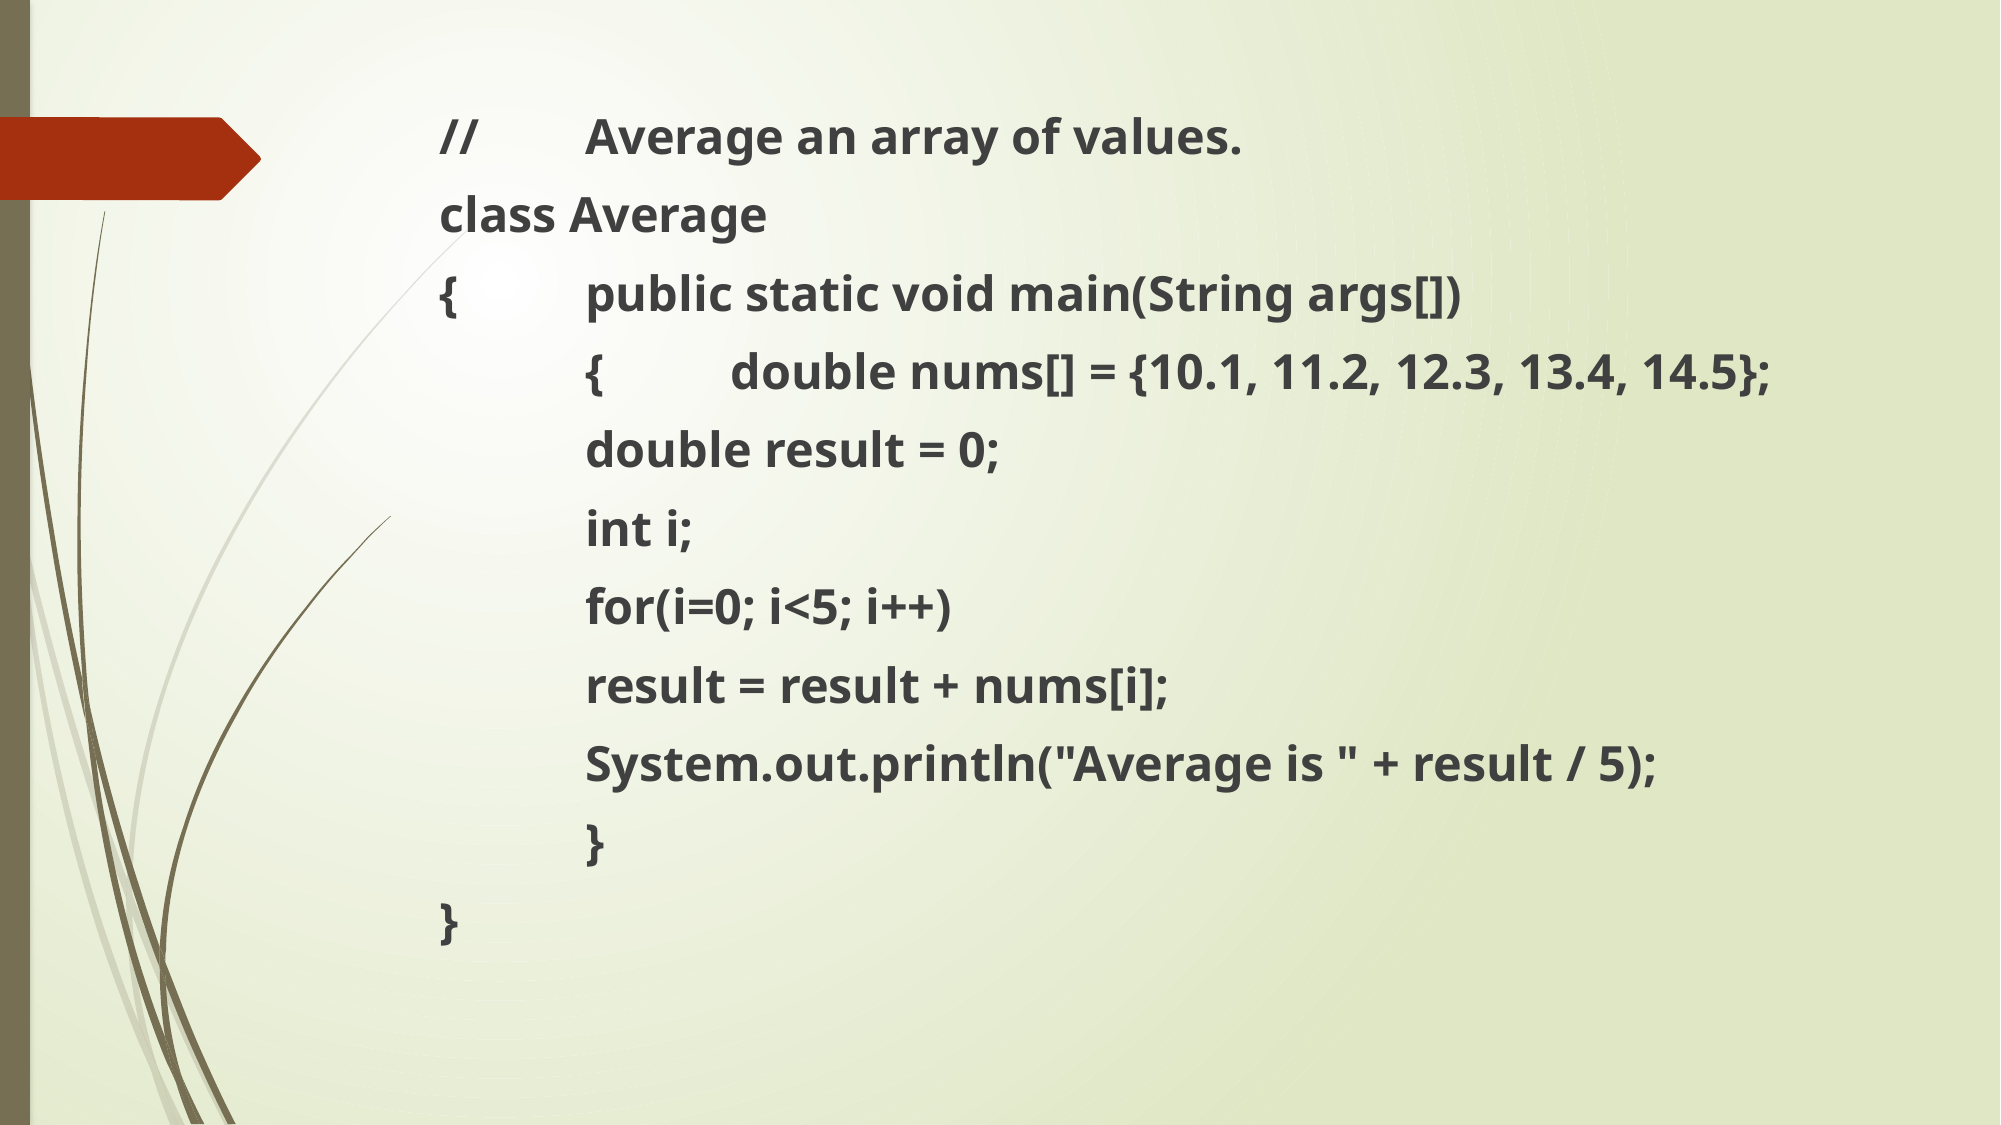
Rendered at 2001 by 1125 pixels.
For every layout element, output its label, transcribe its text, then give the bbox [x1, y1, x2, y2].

list // Average an array of values. class Average { public static void main(String args[]) { double nums[] = {10.1, 11.2, 12.3, 13.4, 14.5}; double result = 0; int i; for(i=0; i<5; i++) result = result + nums[i]; System.out.println("Average is " + result / 5); } } [424, 98, 1888, 970]
